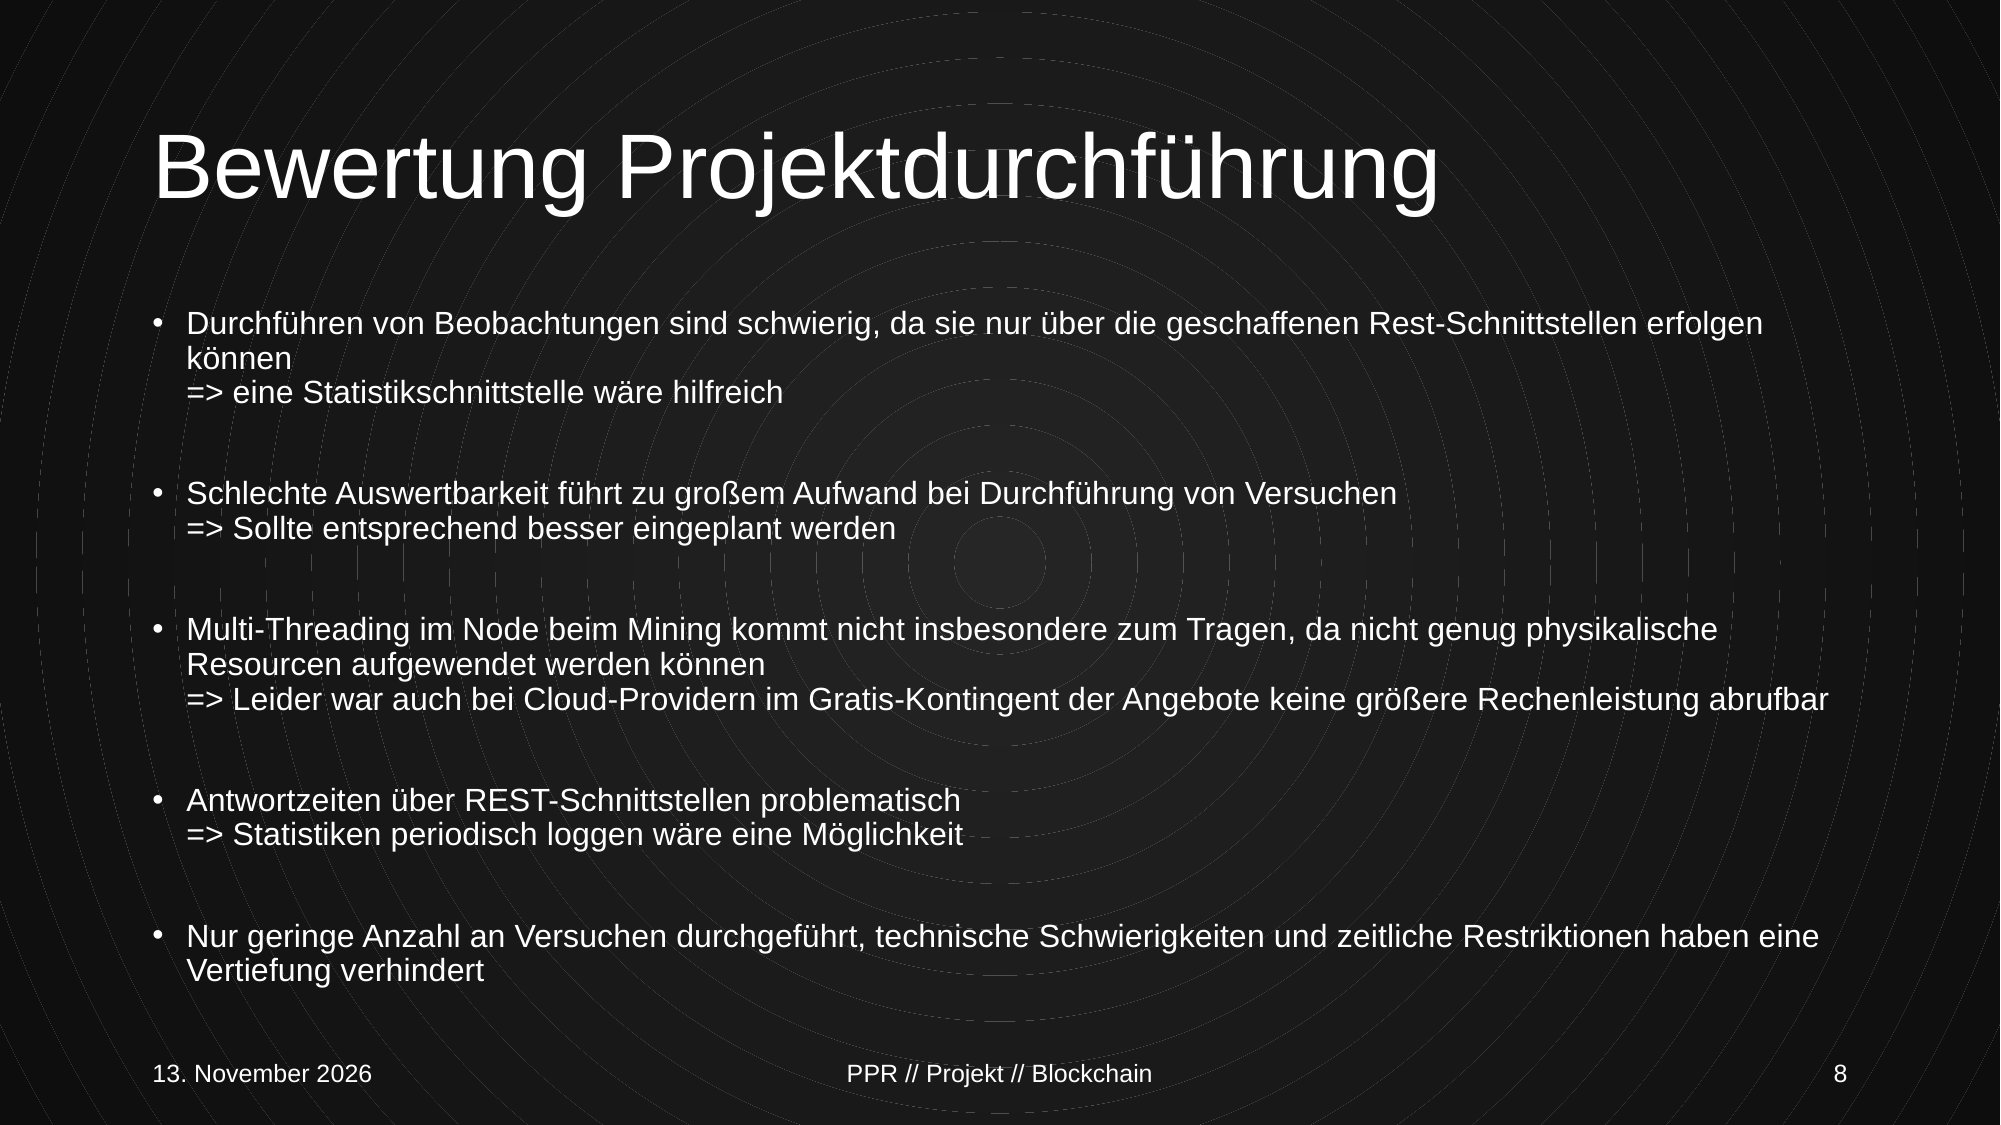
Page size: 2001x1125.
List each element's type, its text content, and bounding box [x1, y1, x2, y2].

title Bewertung Projektdurchführung [137, 59, 1863, 278]
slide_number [137, 1042, 588, 1103]
slide_number 8 [1412, 1042, 1863, 1103]
footer PPR // Projekt // Blockchain [662, 1042, 1338, 1103]
list Durchführen von Beobachtungen sind schwierig, da sie nur über die geschaffenen Rest-Schnittstellen erfolgen können => eine Statistikschnittstelle wäre hilfreich Schlechte Auswertbarkeit führt zu großem Aufwand bei Durchführung von Versuchen => Sollte entsprechend besser eingeplant werden Multi-Threading im Node beim Mining kommt nicht insbesondere zum Tragen, da nicht genug physikalische Resourcen aufgewendet werden können => Leider war auch bei Cloud-Providern im Gratis-Kontingent der Angebote keine größere Rechenleistung abrufbar Antwortzeiten über REST-Schnittstellen problematisch => Statistiken periodisch loggen wäre eine Möglichkeit Nur geringe Anzahl an Versuchen durchgeführt, technische Schwierigkeiten und zeitliche Restriktionen haben eine Vertiefung verhindert [137, 299, 1863, 1014]
